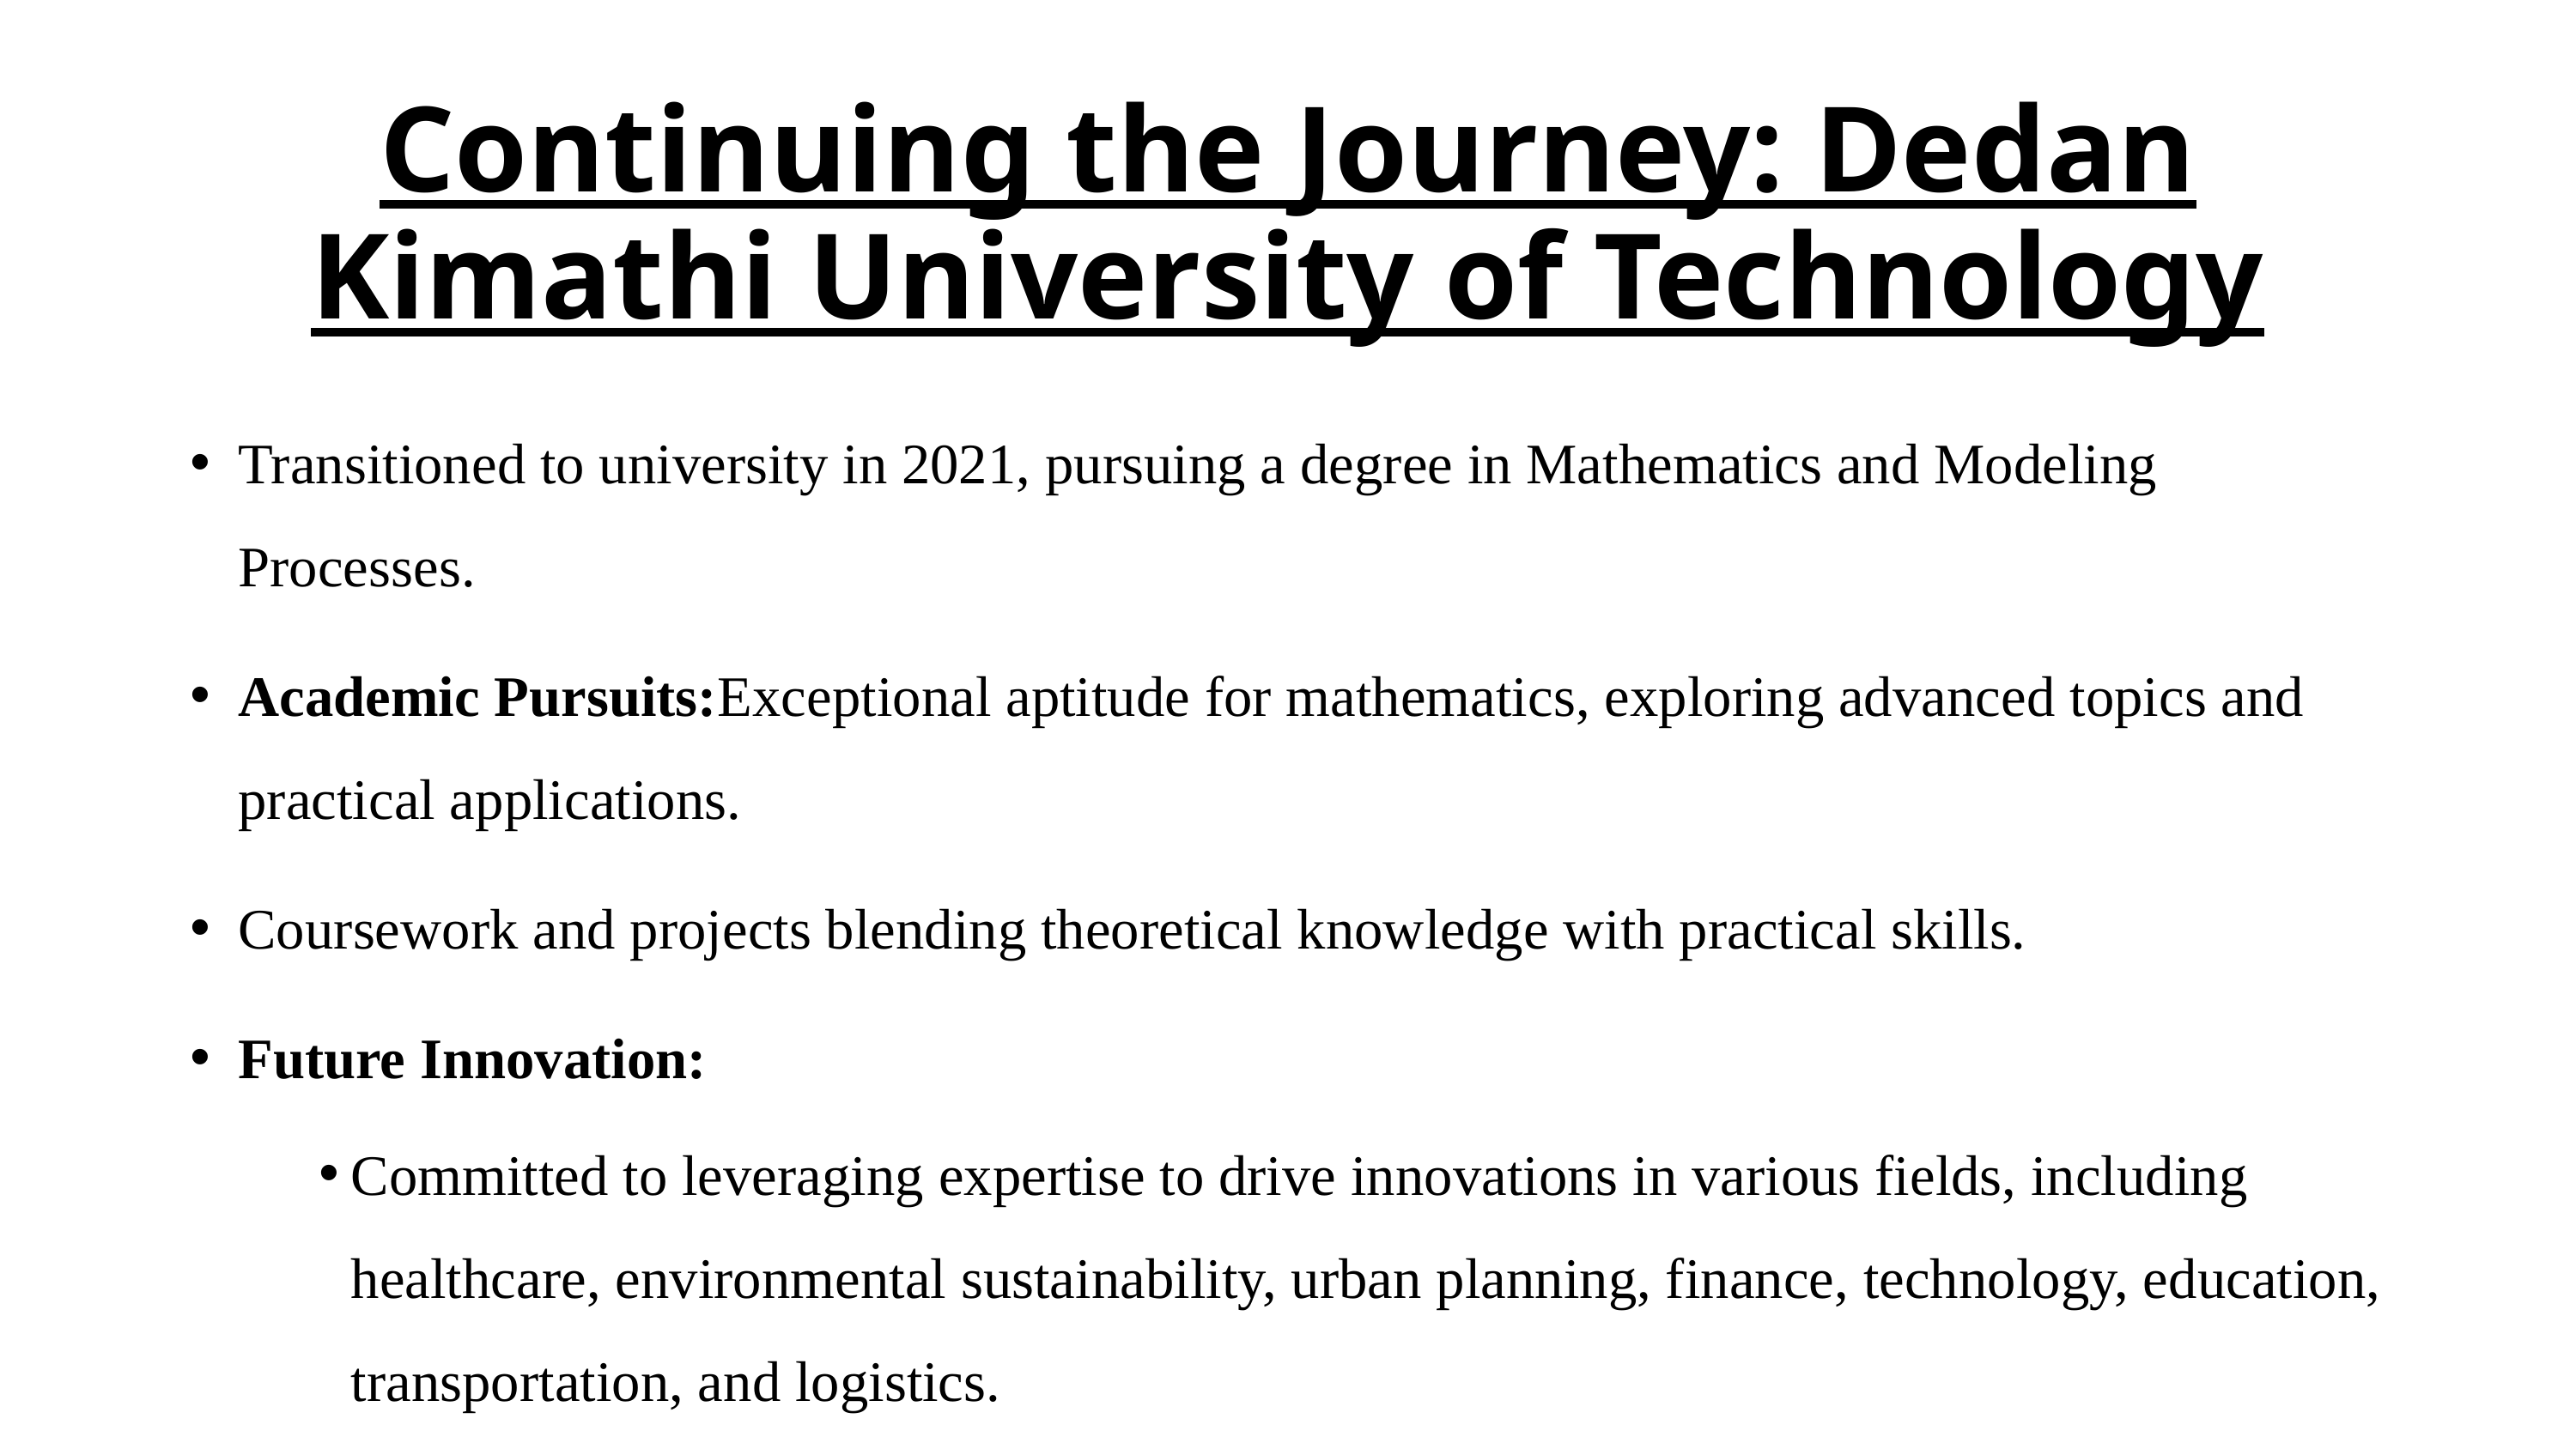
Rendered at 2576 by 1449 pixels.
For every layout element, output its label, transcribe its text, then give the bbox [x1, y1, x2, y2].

list Transitioned to university in 2021, pursuing a degree in Mathematics and Modeling Processes. Academic Pursuits:Exceptional aptitude for mathematics, exploring advanced topics and practical applications. Coursework and projects blending theoretical knowledge with practical skills. Future Innovation: Committed to leveraging expertise to drive innovations in various fields, including healthcare, environmental sustainability, urban planning, finance, technology, education, transportation, and logistics. [177, 385, 2399, 1422]
title Continuing the Journey: Dedan Kimathi University of Technology [177, 76, 2399, 357]
